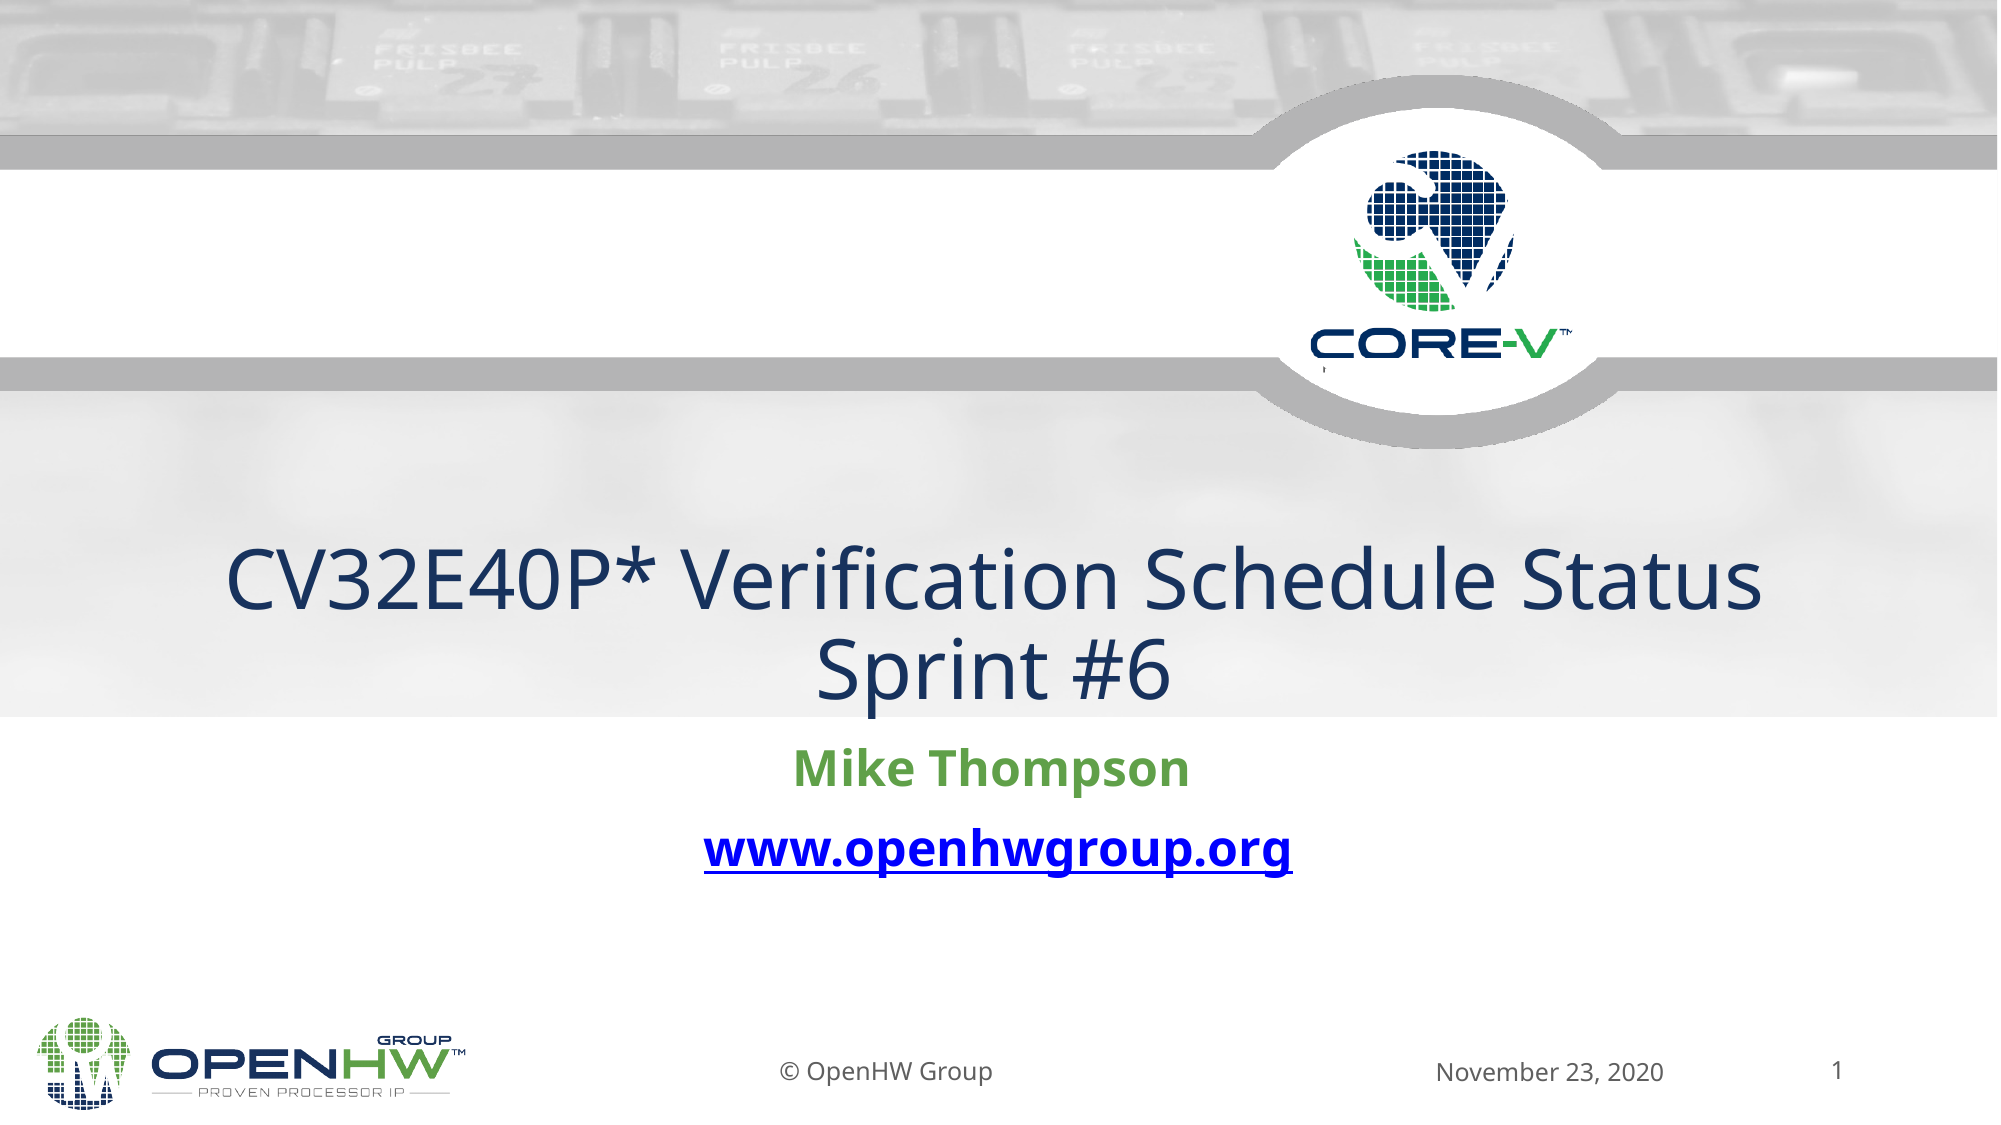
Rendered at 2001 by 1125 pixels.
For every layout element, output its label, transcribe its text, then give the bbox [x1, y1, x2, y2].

text_box © OpenHW Group [550, 1042, 1223, 1100]
text_box 1 [1765, 1042, 1860, 1100]
picture [0, 0, 1998, 717]
text_box November 23, 2020 [1372, 1042, 1728, 1100]
picture [32, 1013, 470, 1114]
text_box Mike Thompson www.openhwgroup.org [249, 735, 1748, 1005]
